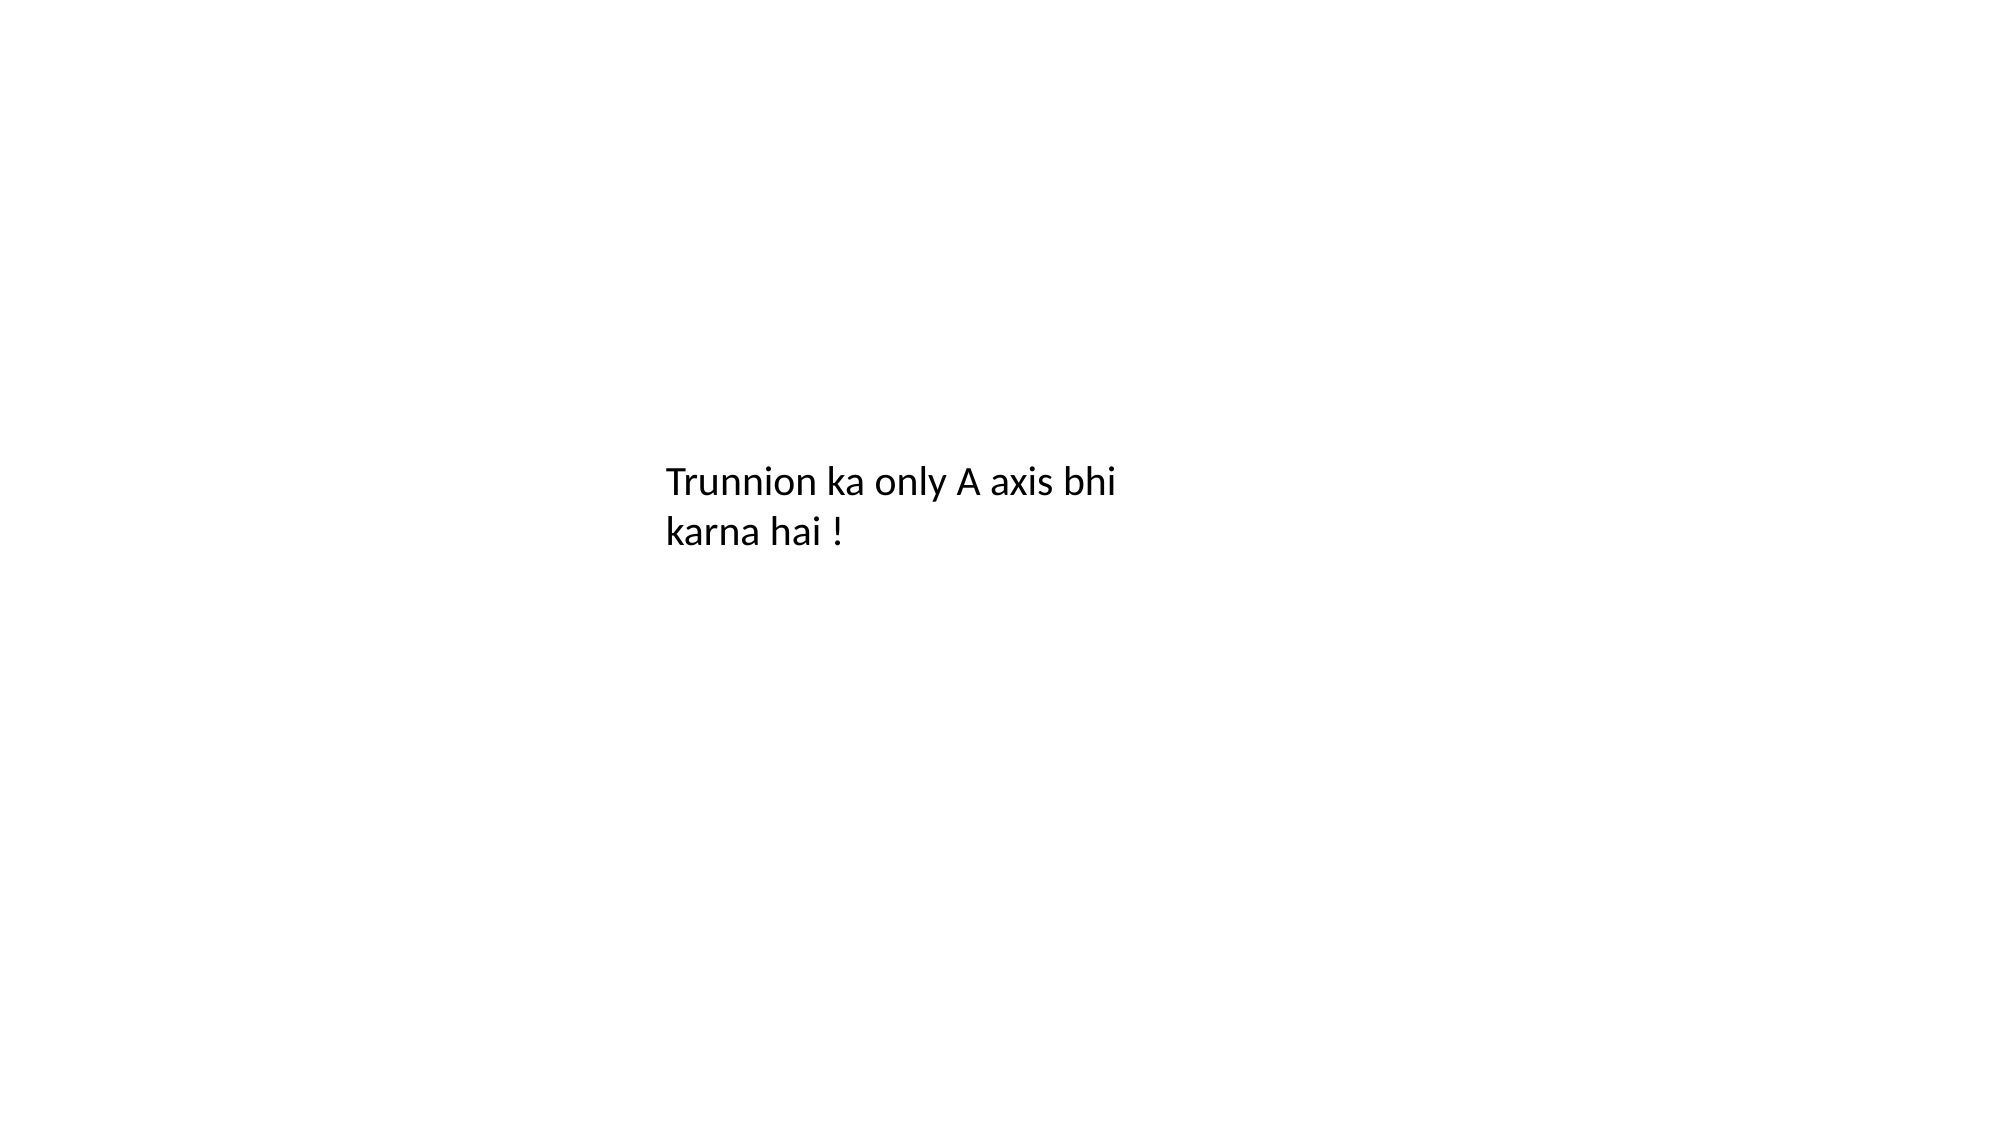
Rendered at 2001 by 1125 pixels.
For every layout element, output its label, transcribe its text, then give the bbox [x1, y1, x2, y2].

text_box Trunnion ka only A axis bhi karna hai ! [651, 446, 1229, 562]
